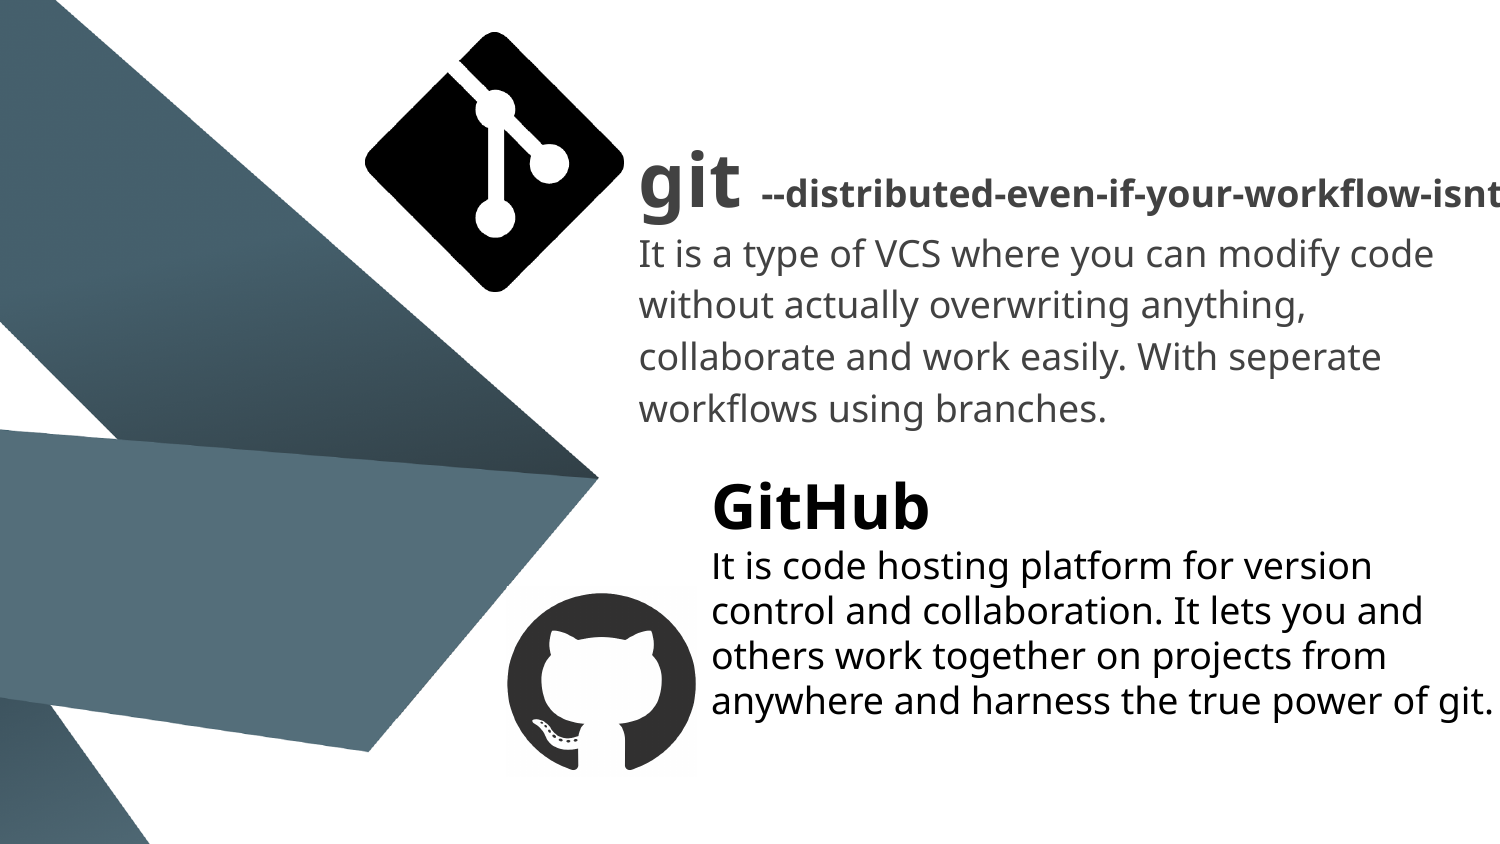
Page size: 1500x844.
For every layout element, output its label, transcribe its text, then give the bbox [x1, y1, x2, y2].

picture [0, 0, 1500, 844]
list git --distributed-even-if-your-workflow-isnt It is a type of VCS where you can modify code without actually overwriting anything, collaborate and work easily. With seperate workflows using branches. [623, 96, 1500, 453]
text_box GitHub It is code hosting platform for version control and collaboration. It lets you and others work together on projects from anywhere and harness the true power of git. [696, 452, 1500, 784]
